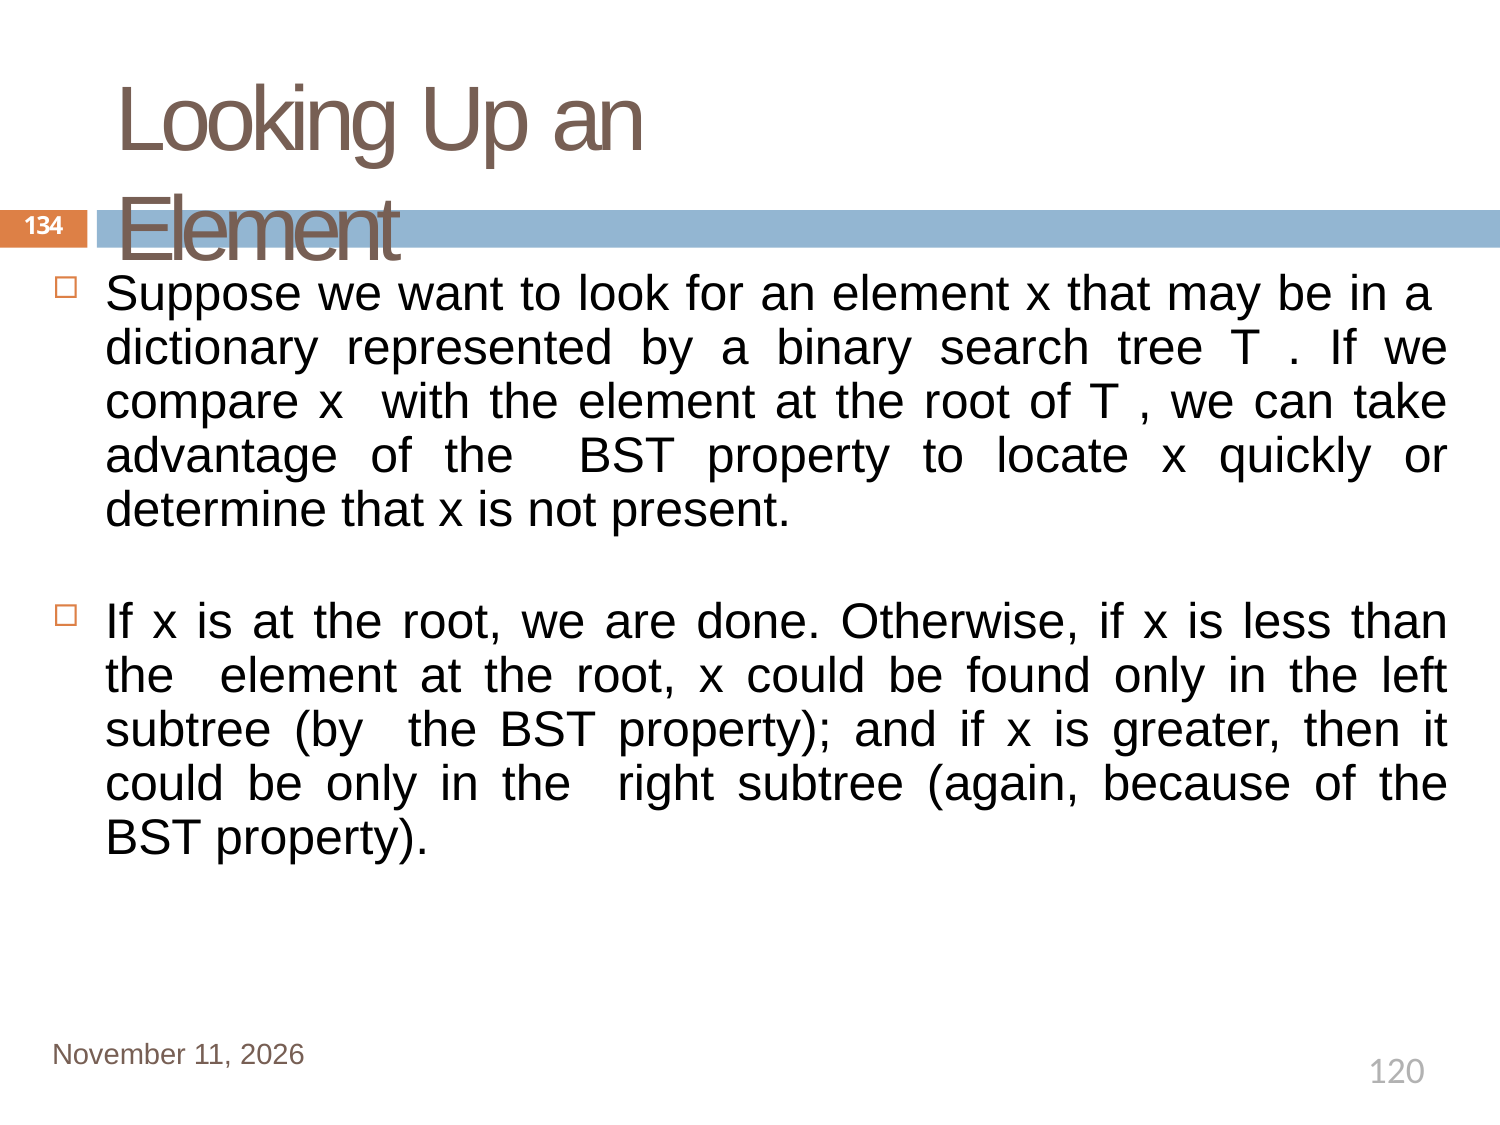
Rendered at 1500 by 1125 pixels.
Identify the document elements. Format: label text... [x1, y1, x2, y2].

slide_number 120 [1080, 1046, 1425, 1103]
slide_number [50, 1037, 399, 1125]
text_box Suppose we want to look for an element x that may be in a dictionary represented by a binary search tree T . If we compare x with the element at the root of T , we can take advantage of the BST property to locate x quickly or determine that x is not present. If x is at the root, we are done. Otherwise, if x is less than the element at the root, x could be found only in the left subtree (by the BST property); and if x is greater, then it could be only in the right subtree (again, because of the BST property). [50, 265, 1450, 866]
text_box 134 [21, 207, 66, 240]
title Looking Up an Element [113, 56, 947, 265]
